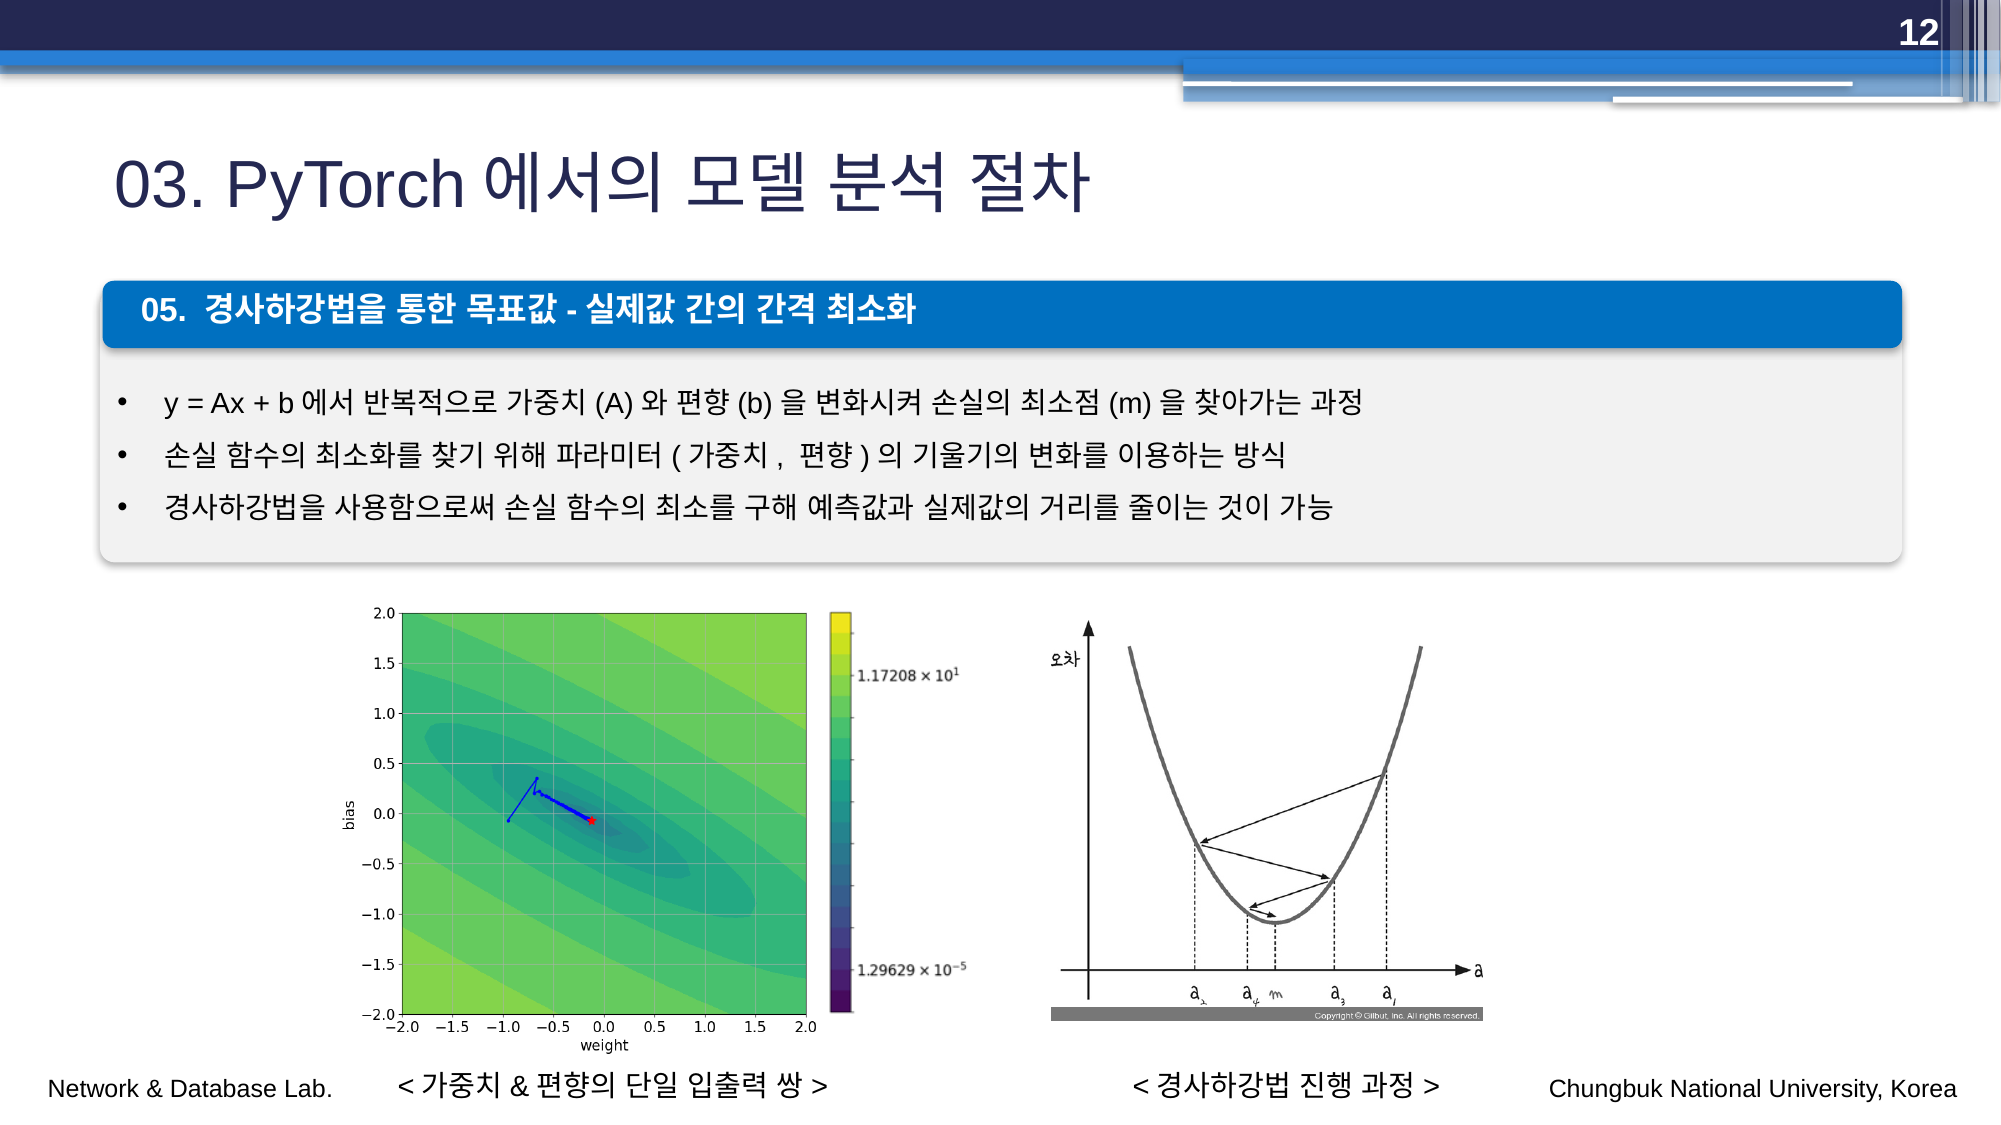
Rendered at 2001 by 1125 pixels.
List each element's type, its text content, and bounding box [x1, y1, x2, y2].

picture [335, 600, 976, 1060]
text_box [99, 280, 1912, 563]
picture [1050, 620, 1483, 1022]
slide_number 12 [1788, 0, 1955, 61]
title 03. PyTorch에서의 모델 분석 절차 [99, 93, 1900, 269]
text_box <가중치&편향의 단일 입출력 쌍> [377, 1059, 849, 1110]
text_box <경사하강법 진행 과정> [1051, 1059, 1522, 1110]
